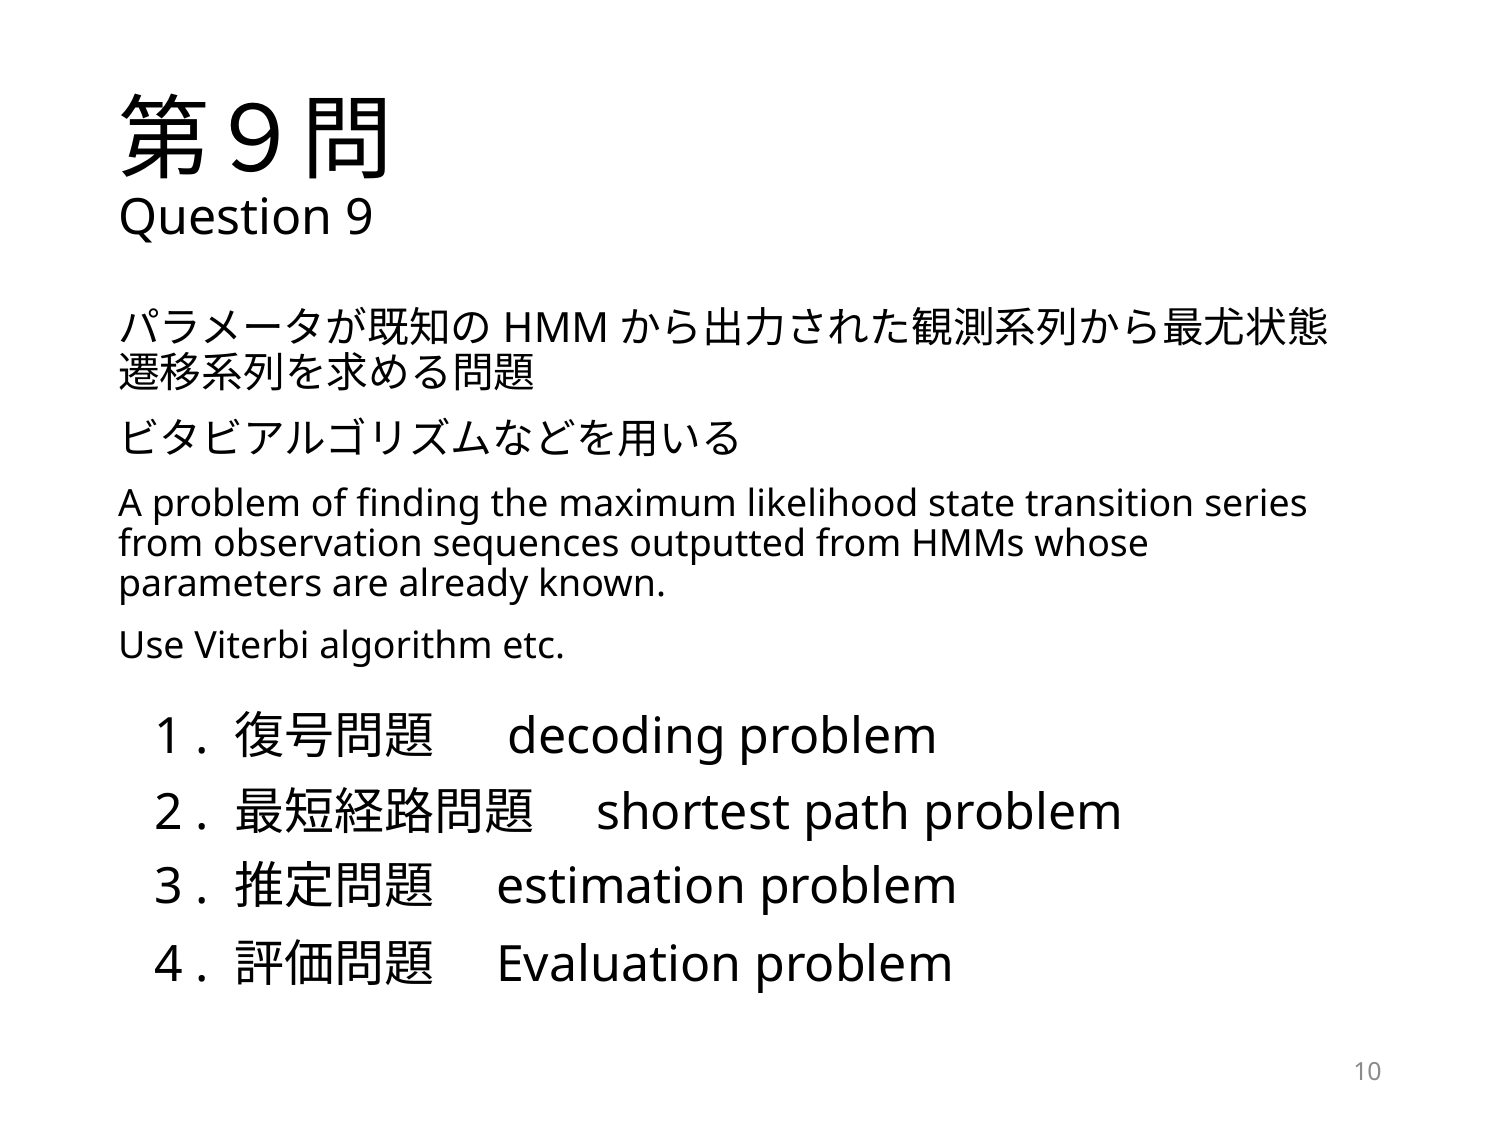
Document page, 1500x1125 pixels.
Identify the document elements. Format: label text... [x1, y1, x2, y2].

list パラメータが既知のHMMから出力された観測系列から最尤状態遷移系列を求める問題 ビタビアルゴリズムなどを用いる A problem of finding the maximum likelihood state transition series from observation sequences outputted from HMMs whose parameters are already known. Use Viterbi algorithm etc. [103, 299, 1377, 1014]
title 第９問 Question 9 [103, 59, 1397, 278]
slide_number 10 [1059, 1042, 1397, 1103]
text_box 2 . 最短経路問題 shortest path problem [139, 772, 1337, 847]
text_box 4 . 評価問題 Evaluation problem [139, 924, 1387, 1060]
text_box 1 . 復号問題 decoding problem [139, 696, 1337, 772]
text_box 3 . 推定問題 estimation problem [139, 846, 1387, 921]
